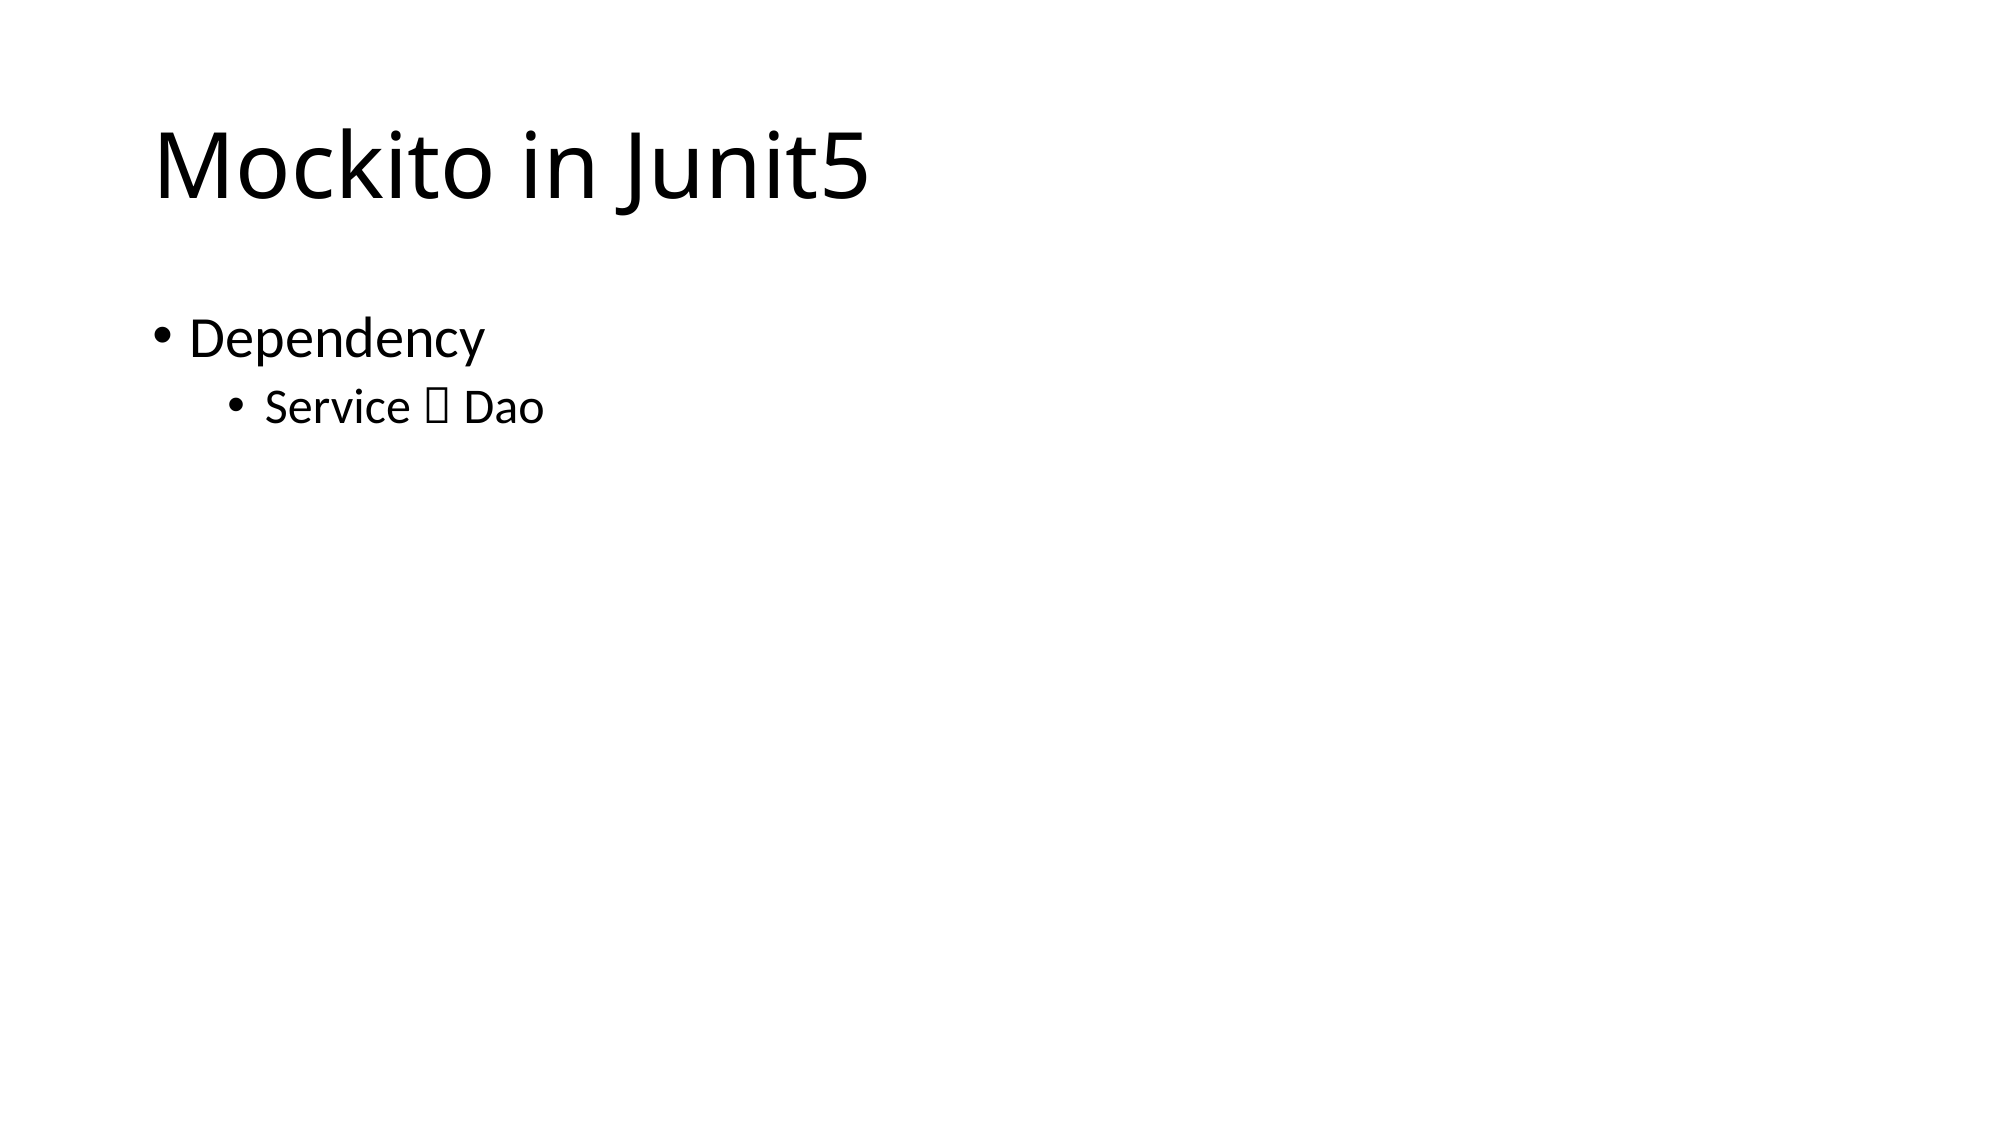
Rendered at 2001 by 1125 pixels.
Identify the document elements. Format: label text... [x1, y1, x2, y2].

title Mockito in Junit5 [137, 59, 1863, 278]
list Dependency Service  Dao [137, 299, 1863, 1014]
